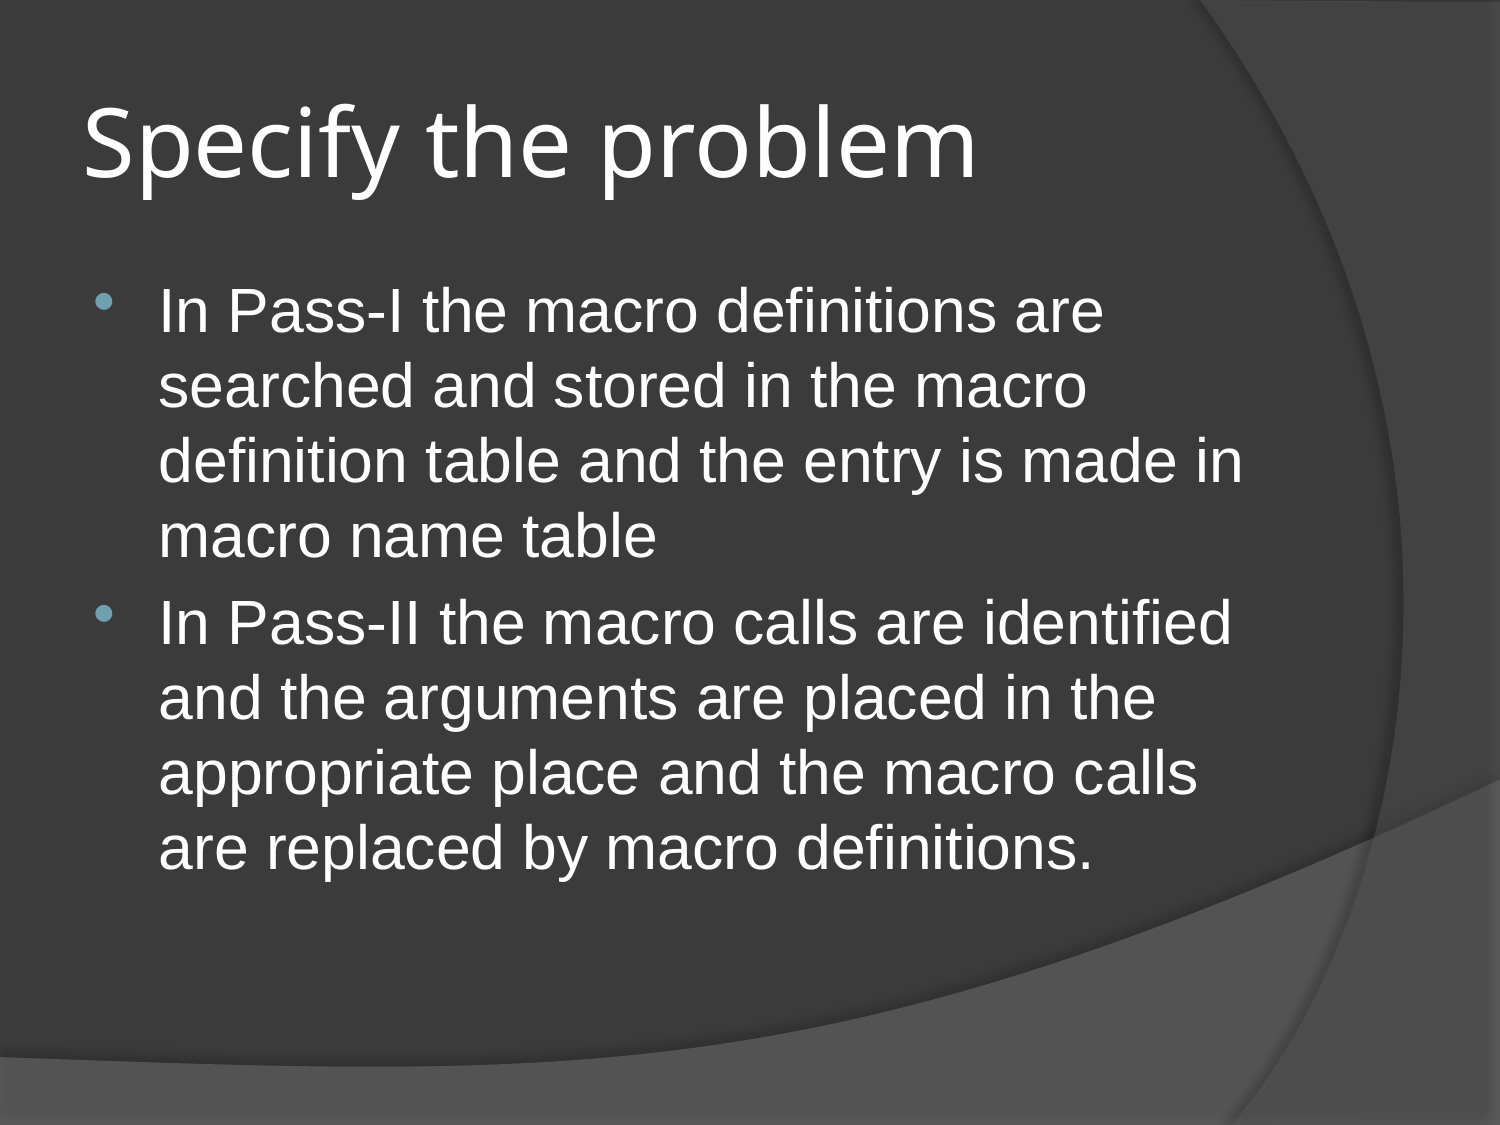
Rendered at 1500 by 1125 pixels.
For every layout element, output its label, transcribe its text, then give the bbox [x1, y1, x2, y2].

list In Pass-I the macro definitions are searched and stored in the macro definition table and the entry is made in macro name table In Pass-II the macro calls are identified and the arguments are placed in the appropriate place and the macro calls are replaced by macro definitions. [75, 262, 1300, 1005]
title Specify the problem [75, 45, 1300, 233]
